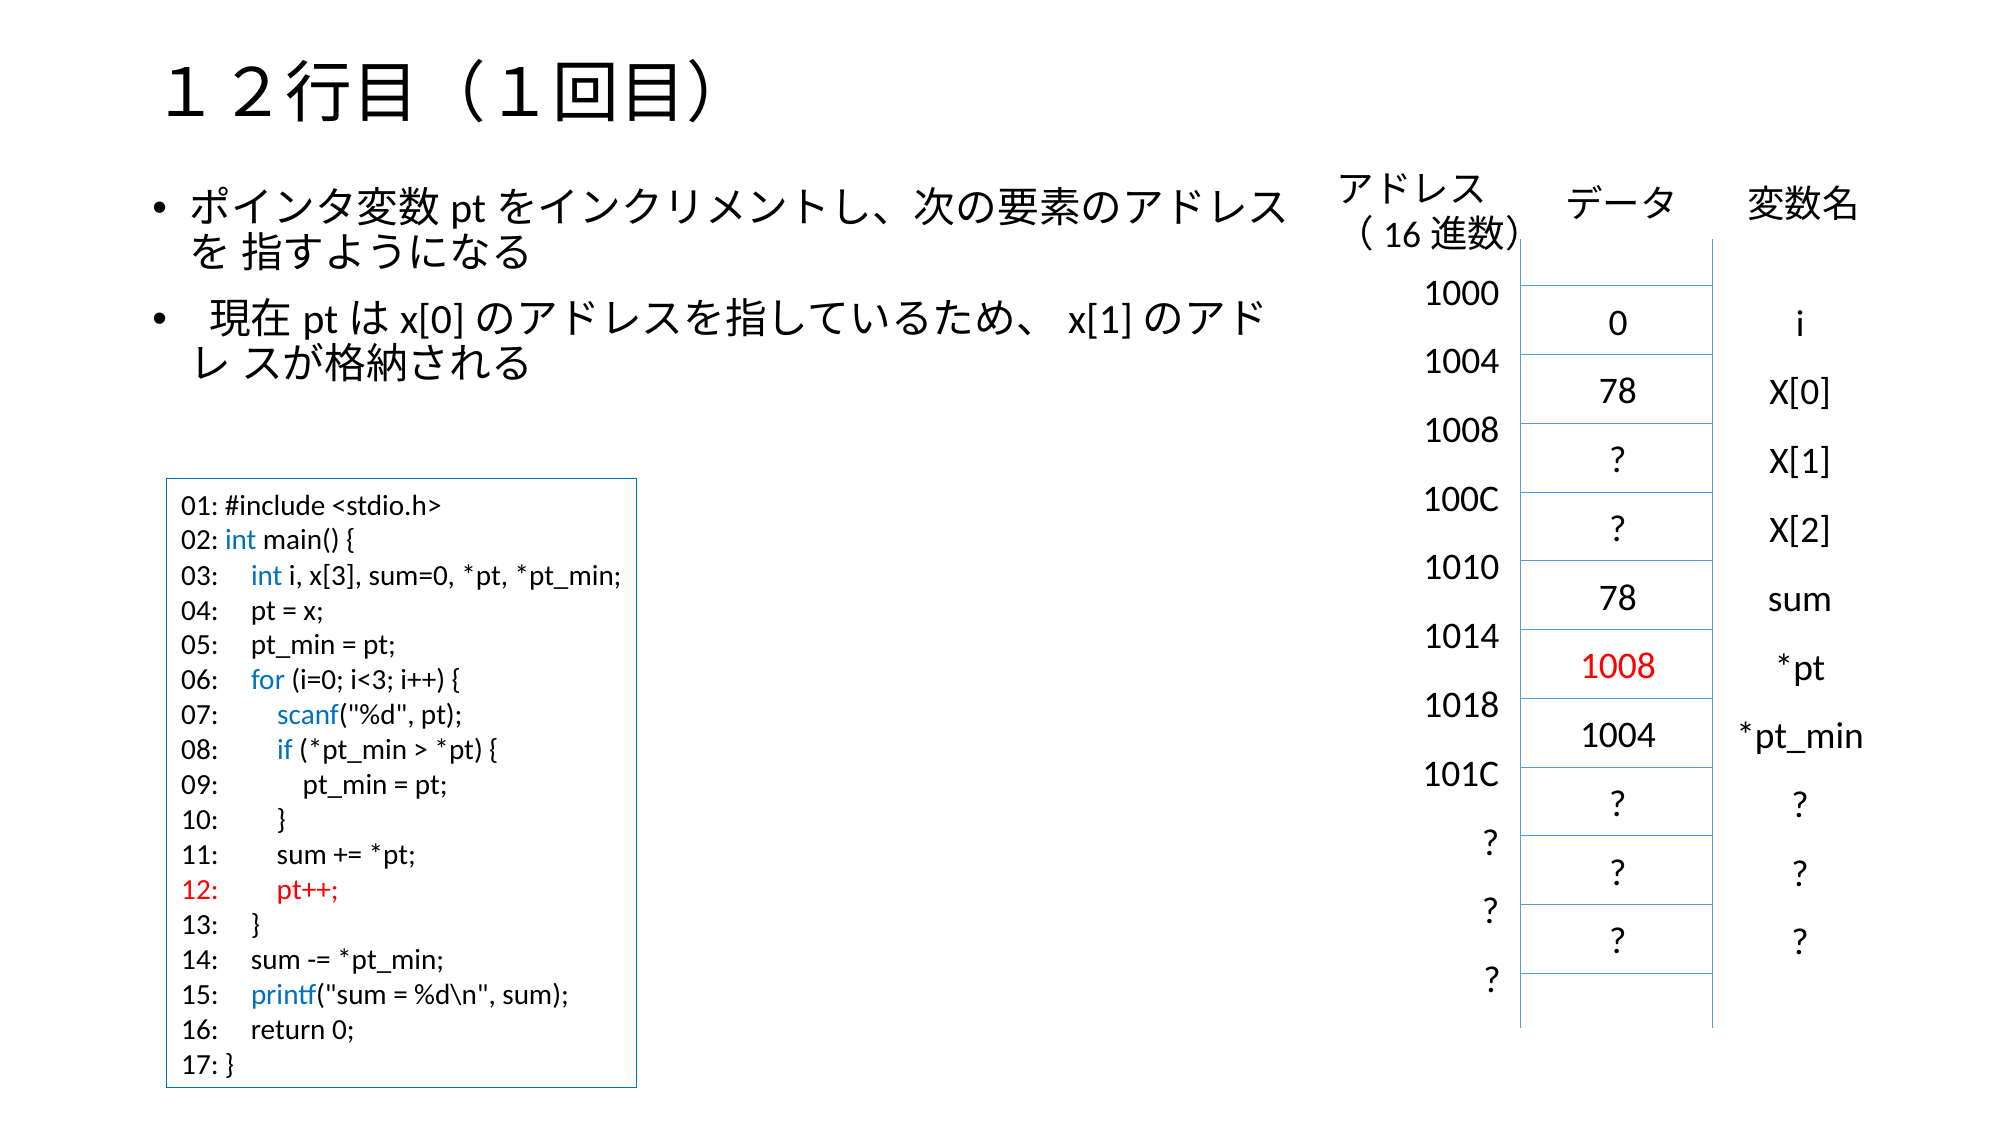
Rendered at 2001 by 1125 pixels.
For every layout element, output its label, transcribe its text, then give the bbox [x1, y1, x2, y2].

text_box 1004 [1348, 328, 1514, 389]
text_box X[1] [1717, 428, 1883, 489]
text_box sum [1717, 565, 1883, 627]
text_box アドレス （16進数） [1321, 157, 1558, 262]
text_box 変数名 [1732, 172, 1875, 233]
text_box ? [1717, 909, 1883, 971]
text_box 01: #include <stdio.h> 02: int main() { 03: int i, x[3], sum=0, *pt, *pt_min; 04: pt = x; 05: pt_min = pt; 06: for (i=0; i<3; i++) { 07: scanf("%d", pt); 08: if (*pt_min > *pt) { 09: pt_min = pt; 10: } 11: sum += *pt; 12: pt++; 13: } 14: sum -= *pt_min; 15: printf("sum = %d\n", sum); 16: return 0; 17: } [166, 478, 637, 1088]
text_box 1018 [1348, 672, 1514, 733]
text_box 1014 [1348, 603, 1514, 664]
text_box データ [1550, 172, 1693, 233]
text_box 1010 [1348, 534, 1514, 596]
text_box i [1717, 290, 1883, 352]
text_box ? [1717, 772, 1883, 833]
text_box X[0] [1717, 359, 1883, 421]
text_box 1008 [1348, 397, 1514, 458]
text_box ? [1348, 878, 1514, 939]
text_box 101C [1348, 740, 1514, 802]
title １２行目（１回目） [137, 39, 1863, 150]
text_box *pt [1717, 634, 1883, 696]
text_box 100C [1348, 465, 1514, 527]
text_box 1000 [1348, 262, 1514, 321]
text_box X[2] [1717, 497, 1883, 558]
text_box ? [1349, 947, 1516, 1008]
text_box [1520, 239, 1713, 1029]
text_box *pt_min [1717, 703, 1883, 764]
text_box ? [1348, 809, 1514, 871]
text_box ? [1717, 840, 1883, 902]
list ポインタ変数ptをインクリメントし、次の要素のアドレスを 指すようになる 現在ptはx[0]のアドレスを指しているため、x[1]のアドレ スが格納される [137, 179, 1325, 1050]
